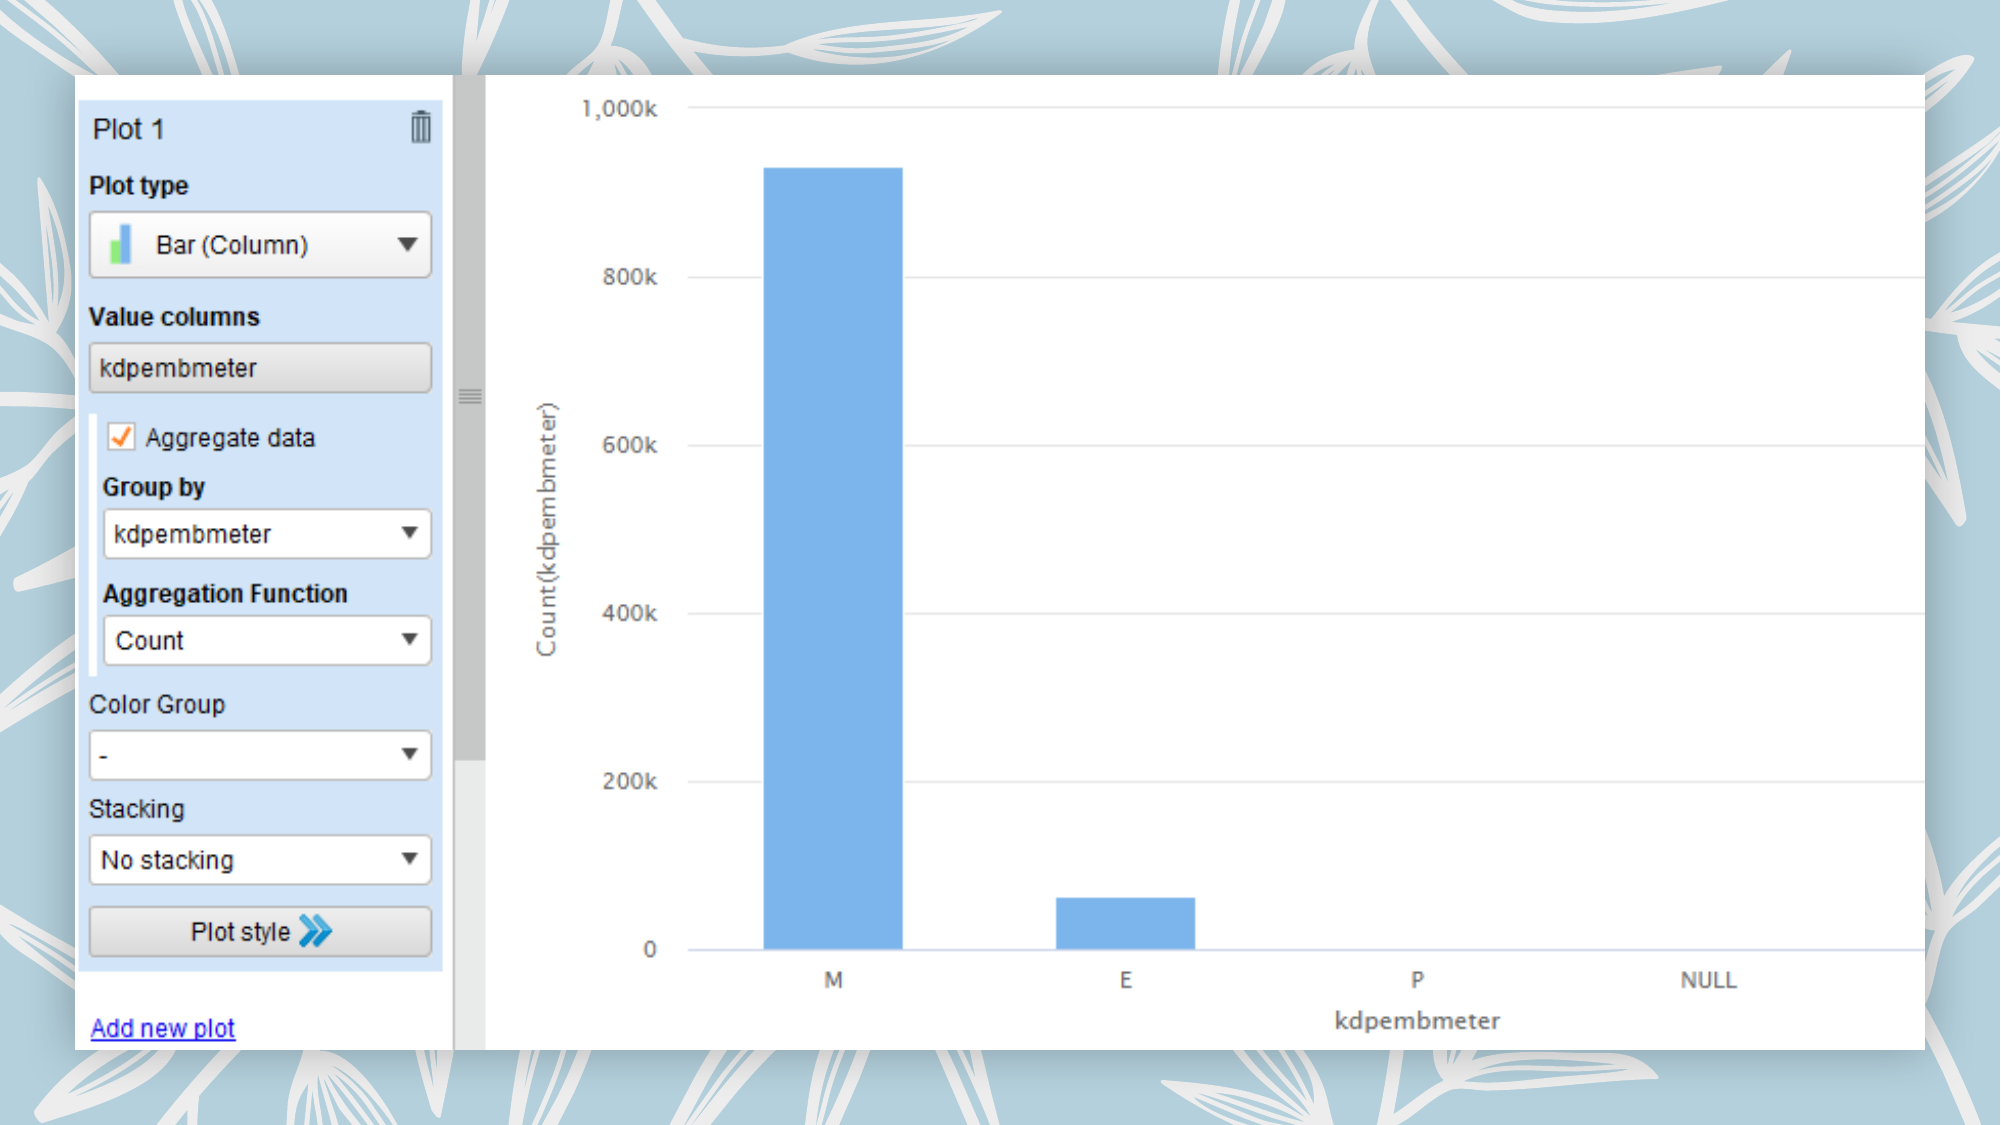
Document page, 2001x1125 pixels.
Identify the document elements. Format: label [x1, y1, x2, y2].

text_box [0, 0, 2000, 1125]
picture [74, 74, 1925, 1050]
